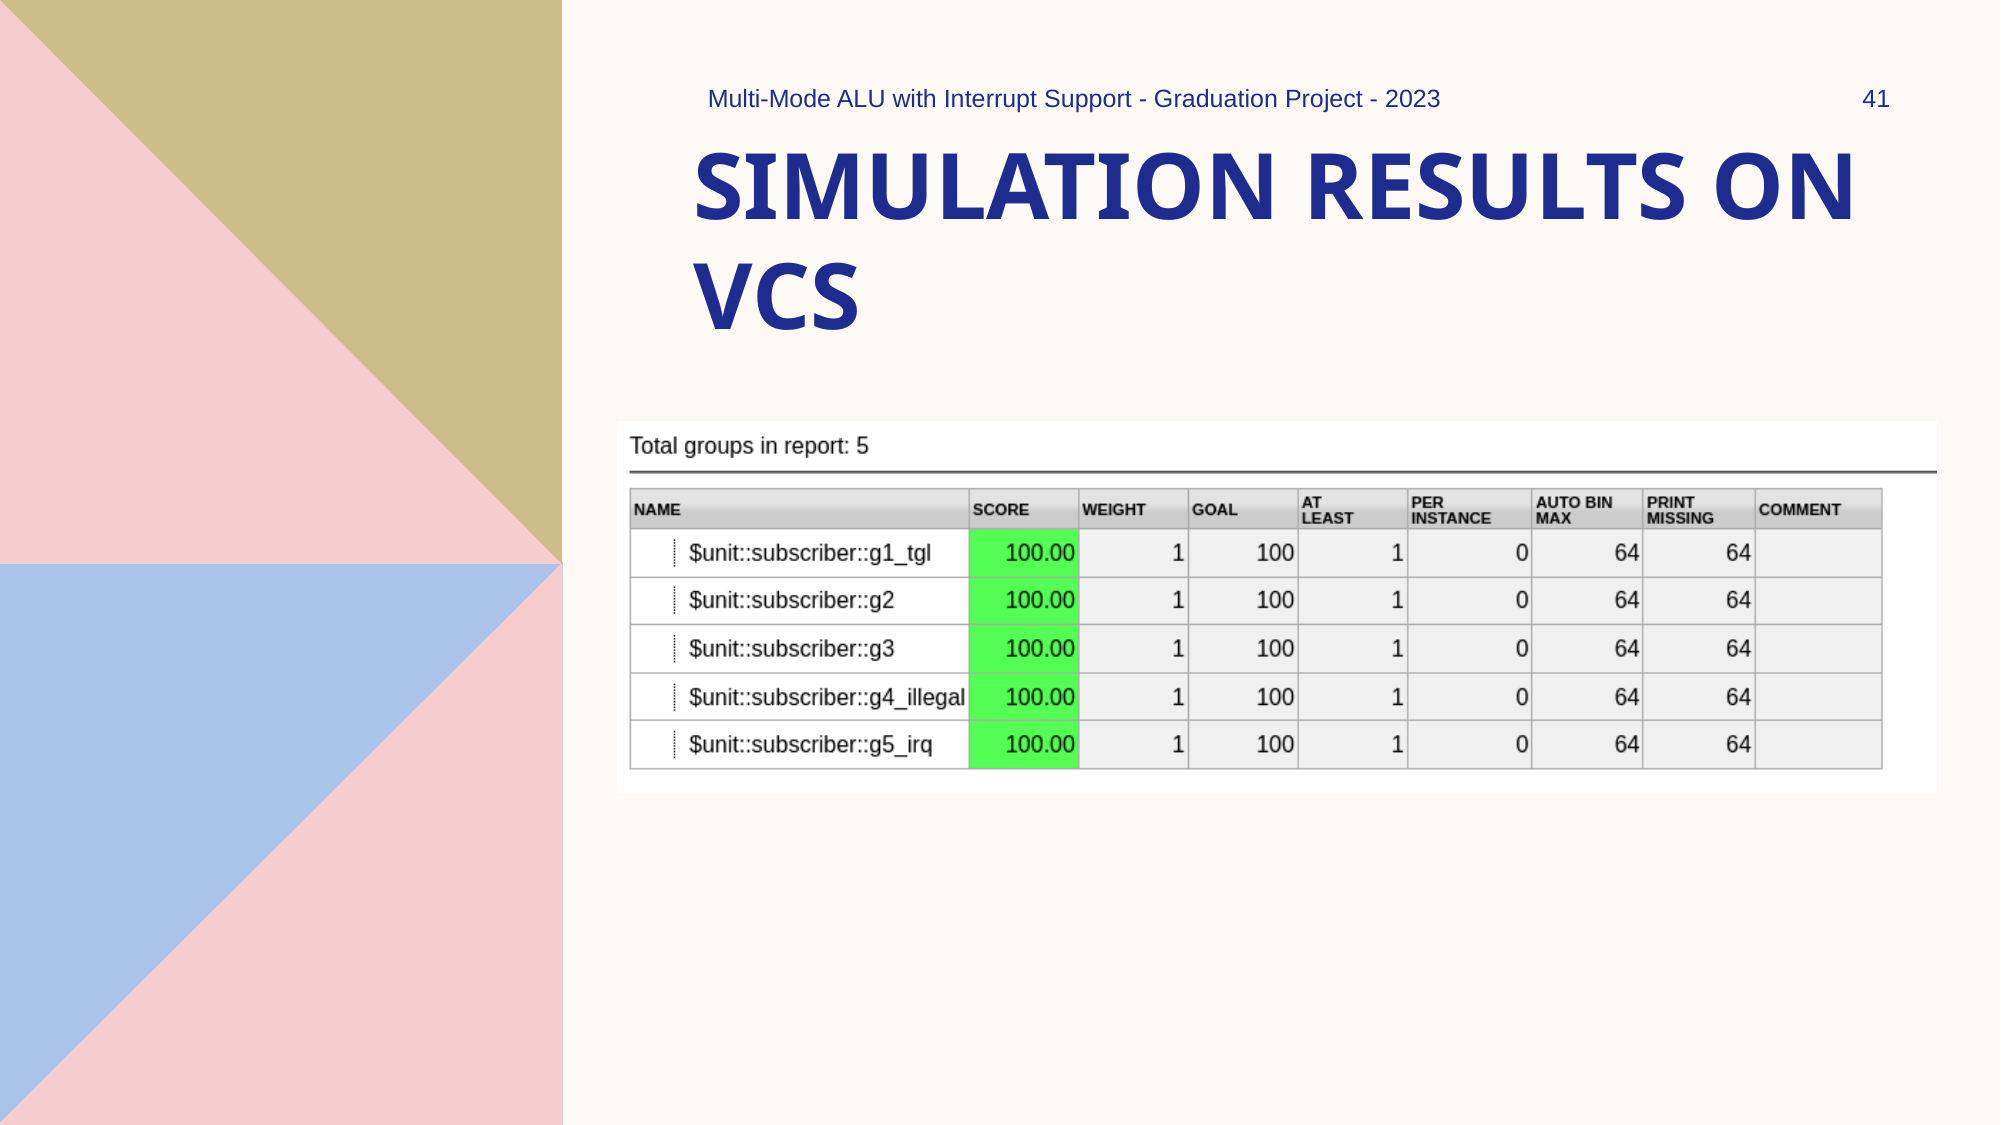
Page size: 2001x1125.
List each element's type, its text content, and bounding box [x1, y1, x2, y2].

footer Multi-Mode ALU with Interrupt Support - Graduation Project - 2023 [693, 75, 1594, 120]
title Simulation Results on VCS [678, 120, 2000, 246]
slide_number 41 [1795, 75, 1958, 120]
picture [617, 421, 1937, 794]
